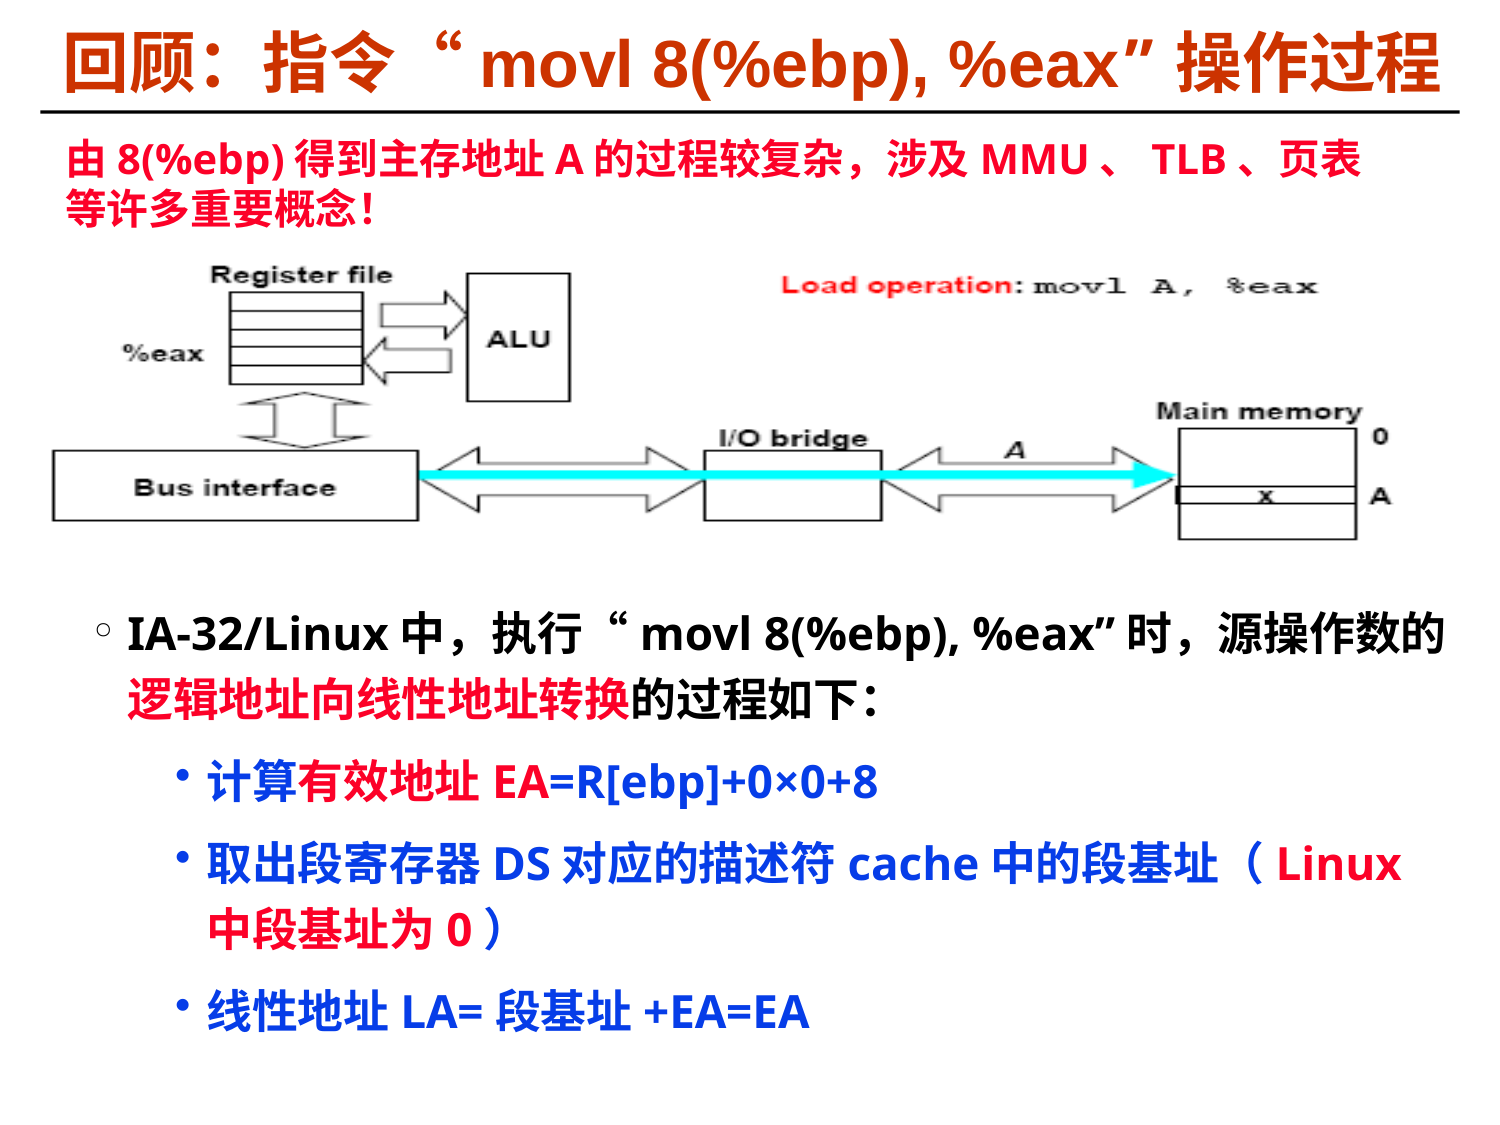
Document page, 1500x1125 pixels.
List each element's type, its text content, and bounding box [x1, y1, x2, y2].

text_box 由8(%ebp)得到主存地址A的过程较复杂，涉及MMU、TLB、页表等许多重要概念！ [50, 125, 1387, 226]
list IA-32/Linux中，执行“movl 8(%ebp), %eax”时，源操作数的逻辑地址向线性地址转换的过程如下： 计算有效地址EA=R[ebp]+0×0+8 取出段寄存器DS对应的描述符cache中的段基址（Linux中段基址为0） 线性地址LA=段基址+EA=EA [83, 589, 1462, 1052]
title 回顾：指令“movl 8(%ebp), %eax”操作过程 [38, 21, 1484, 108]
picture [30, 226, 1452, 579]
